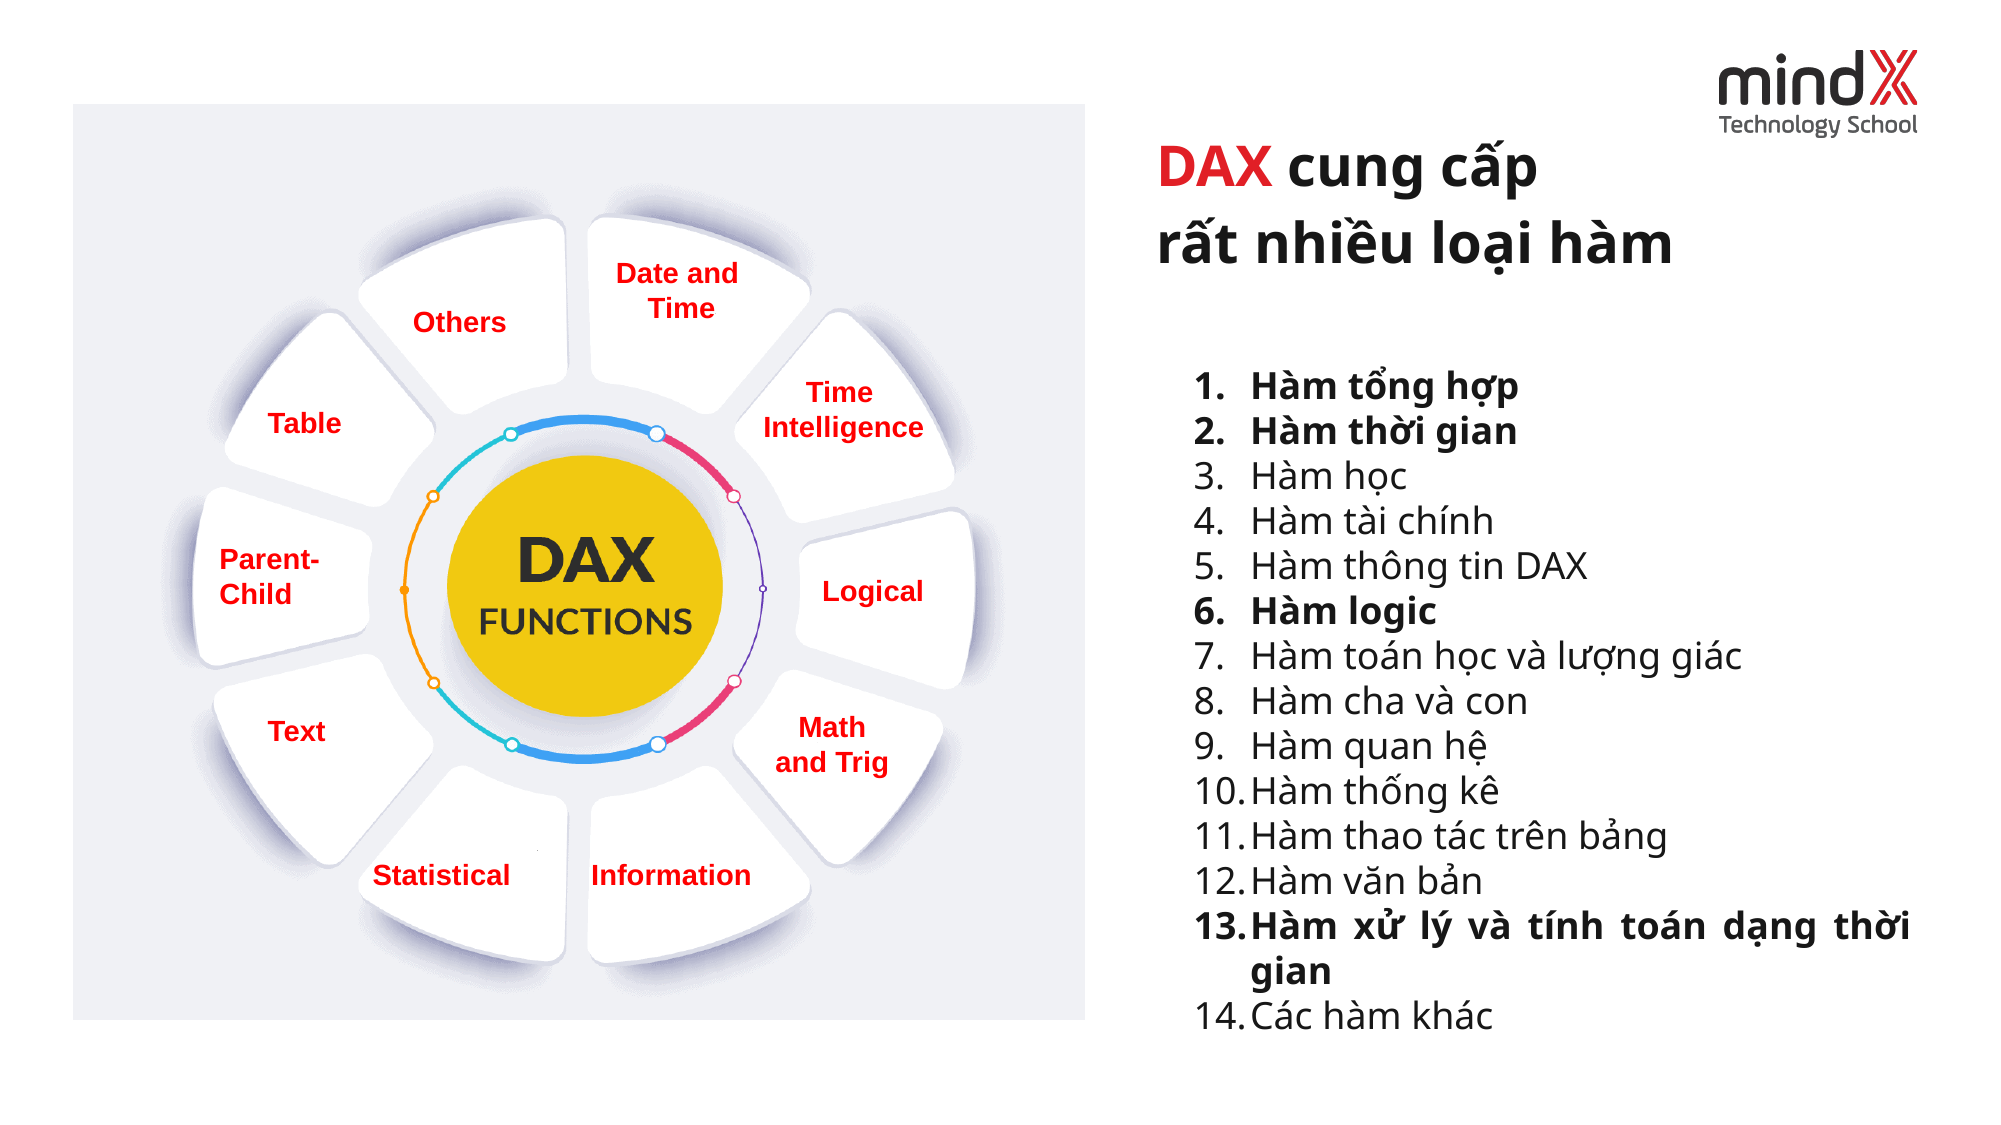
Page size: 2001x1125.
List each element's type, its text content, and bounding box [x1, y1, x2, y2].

picture [73, 104, 1085, 1021]
text_box DAX cung cấp rất nhiều loại hàm [1085, 104, 1764, 291]
text_box Hàm tổng hợp Hàm thời gian Hàm học Hàm tài chính Hàm thông tin DAX Hàm logic Hàm toán học và lượng giác Hàm cha và con Hàm quan hệ Hàm thống kê Hàm thao tác trên bảng Hàm văn bản Hàm xử lý và tính toán dạng thời gian Các hàm khác [1159, 346, 1927, 1052]
picture [1719, 50, 1918, 138]
